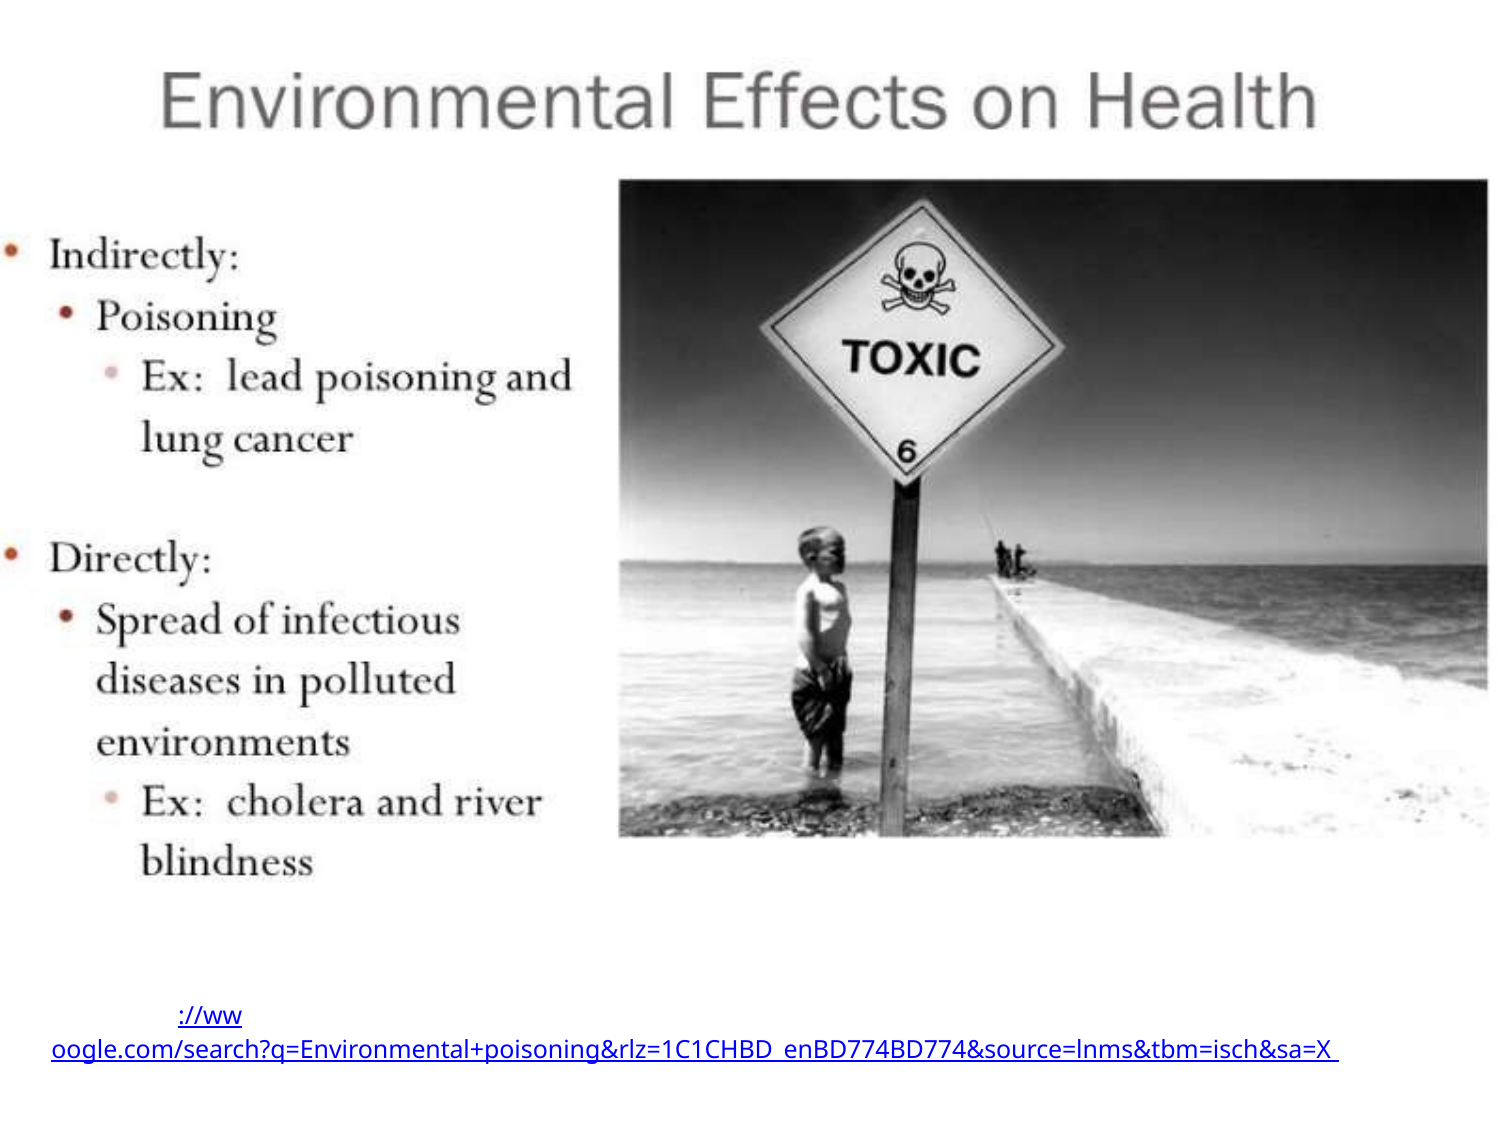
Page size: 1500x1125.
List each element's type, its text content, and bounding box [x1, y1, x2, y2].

text_box Reff: https://www.google.com/search?q=Environmental+poisoning&rlz=1C1CHBD_enBD774BD774&source=lnms&tbm=isch&sa=X &ved=0ahUKEwjpqIbN1PXXAhVCRY8KHadTDXgQ_AUICigB&biw=1350&bih=626#imgrc=jThC7PUKmu-hMM: [49, 997, 1447, 1098]
picture [0, 0, 1500, 976]
